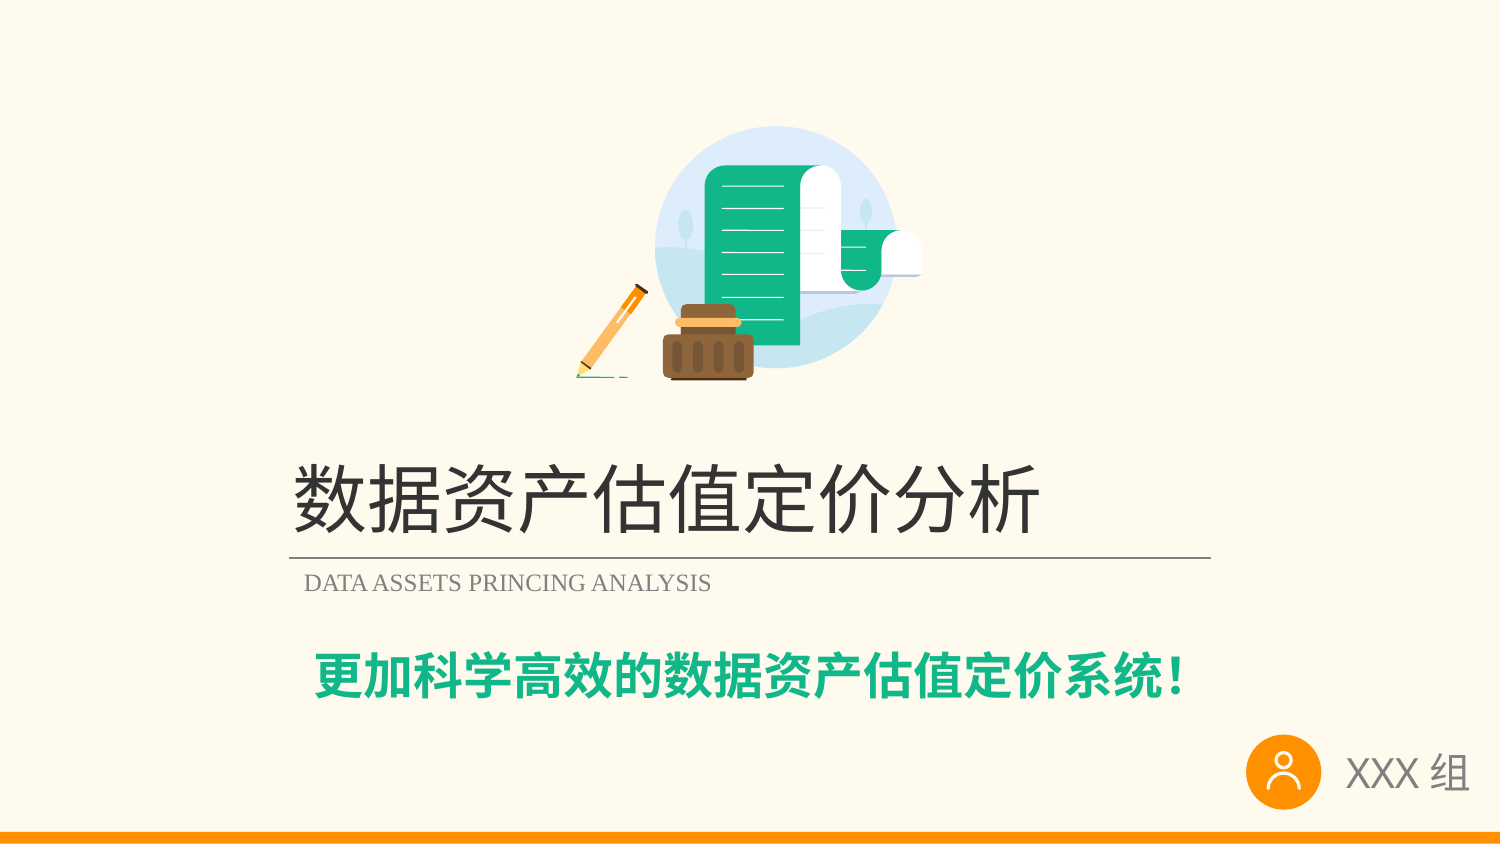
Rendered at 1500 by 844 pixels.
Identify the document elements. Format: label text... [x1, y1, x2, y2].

text_box 数据资产估值定价分析 [277, 445, 1223, 551]
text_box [576, 125, 923, 381]
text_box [1245, 734, 1322, 810]
text_box XXX组 [1331, 739, 1493, 805]
text_box 更加科学高效的数据资产估值定价系统！ [298, 636, 1227, 712]
text_box [0, 830, 1500, 844]
text_box DATA ASSETS PRINCING ANALYSIS [289, 564, 1211, 598]
